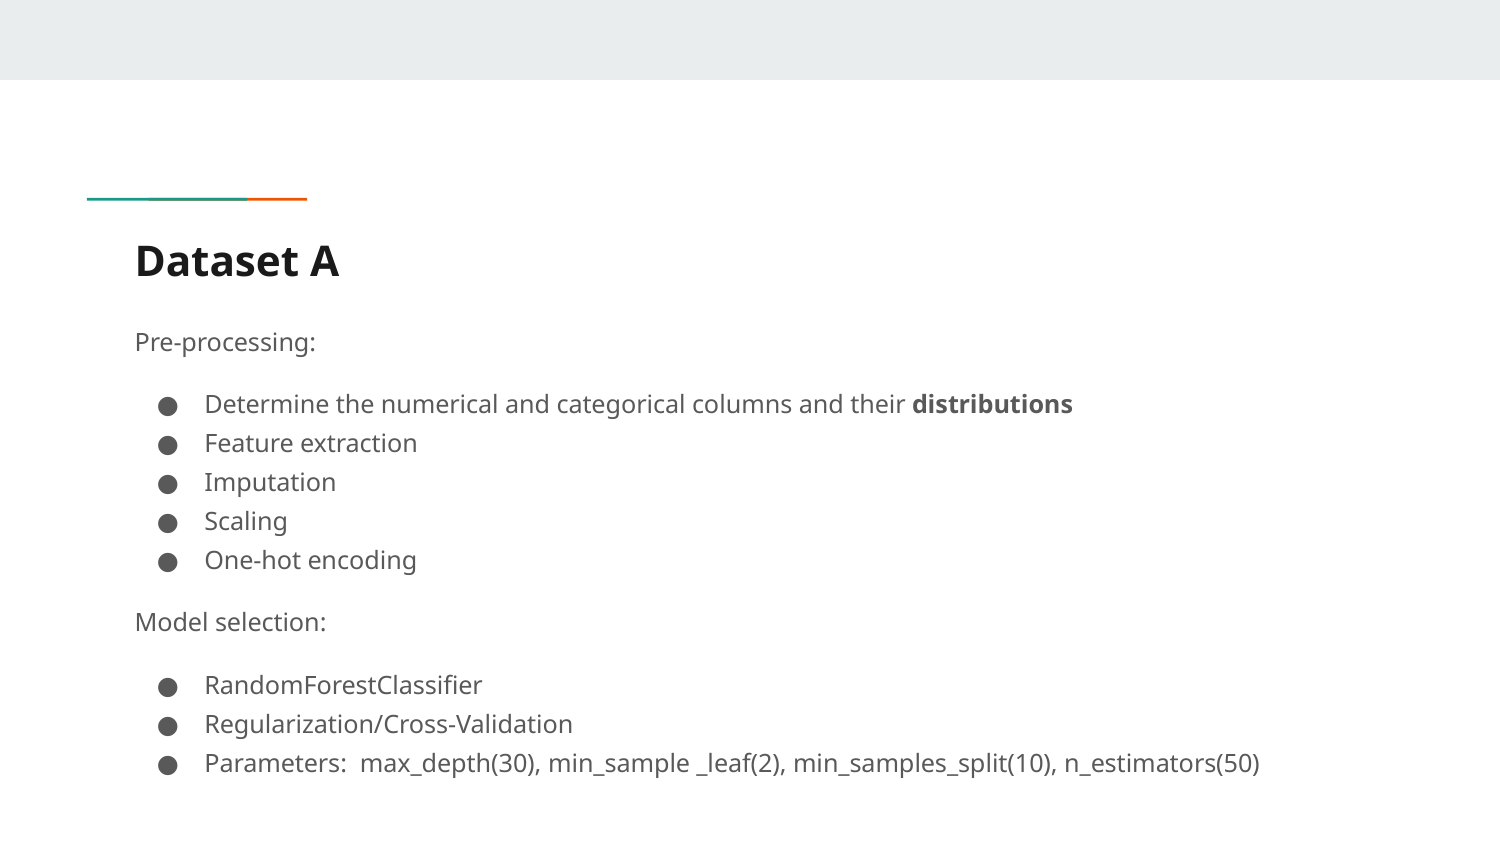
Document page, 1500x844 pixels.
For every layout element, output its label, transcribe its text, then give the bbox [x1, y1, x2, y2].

title Dataset A [119, 216, 1381, 304]
list Pre-processing: Determine the numerical and categorical columns and their distributions Feature extraction Imputation Scaling One-hot encoding Model selection: RandomForestClassifier Regularization/Cross-Validation Parameters: max_depth(30), min_sample _leaf(2), min_samples_split(10), n_estimators(50) [119, 304, 1433, 797]
